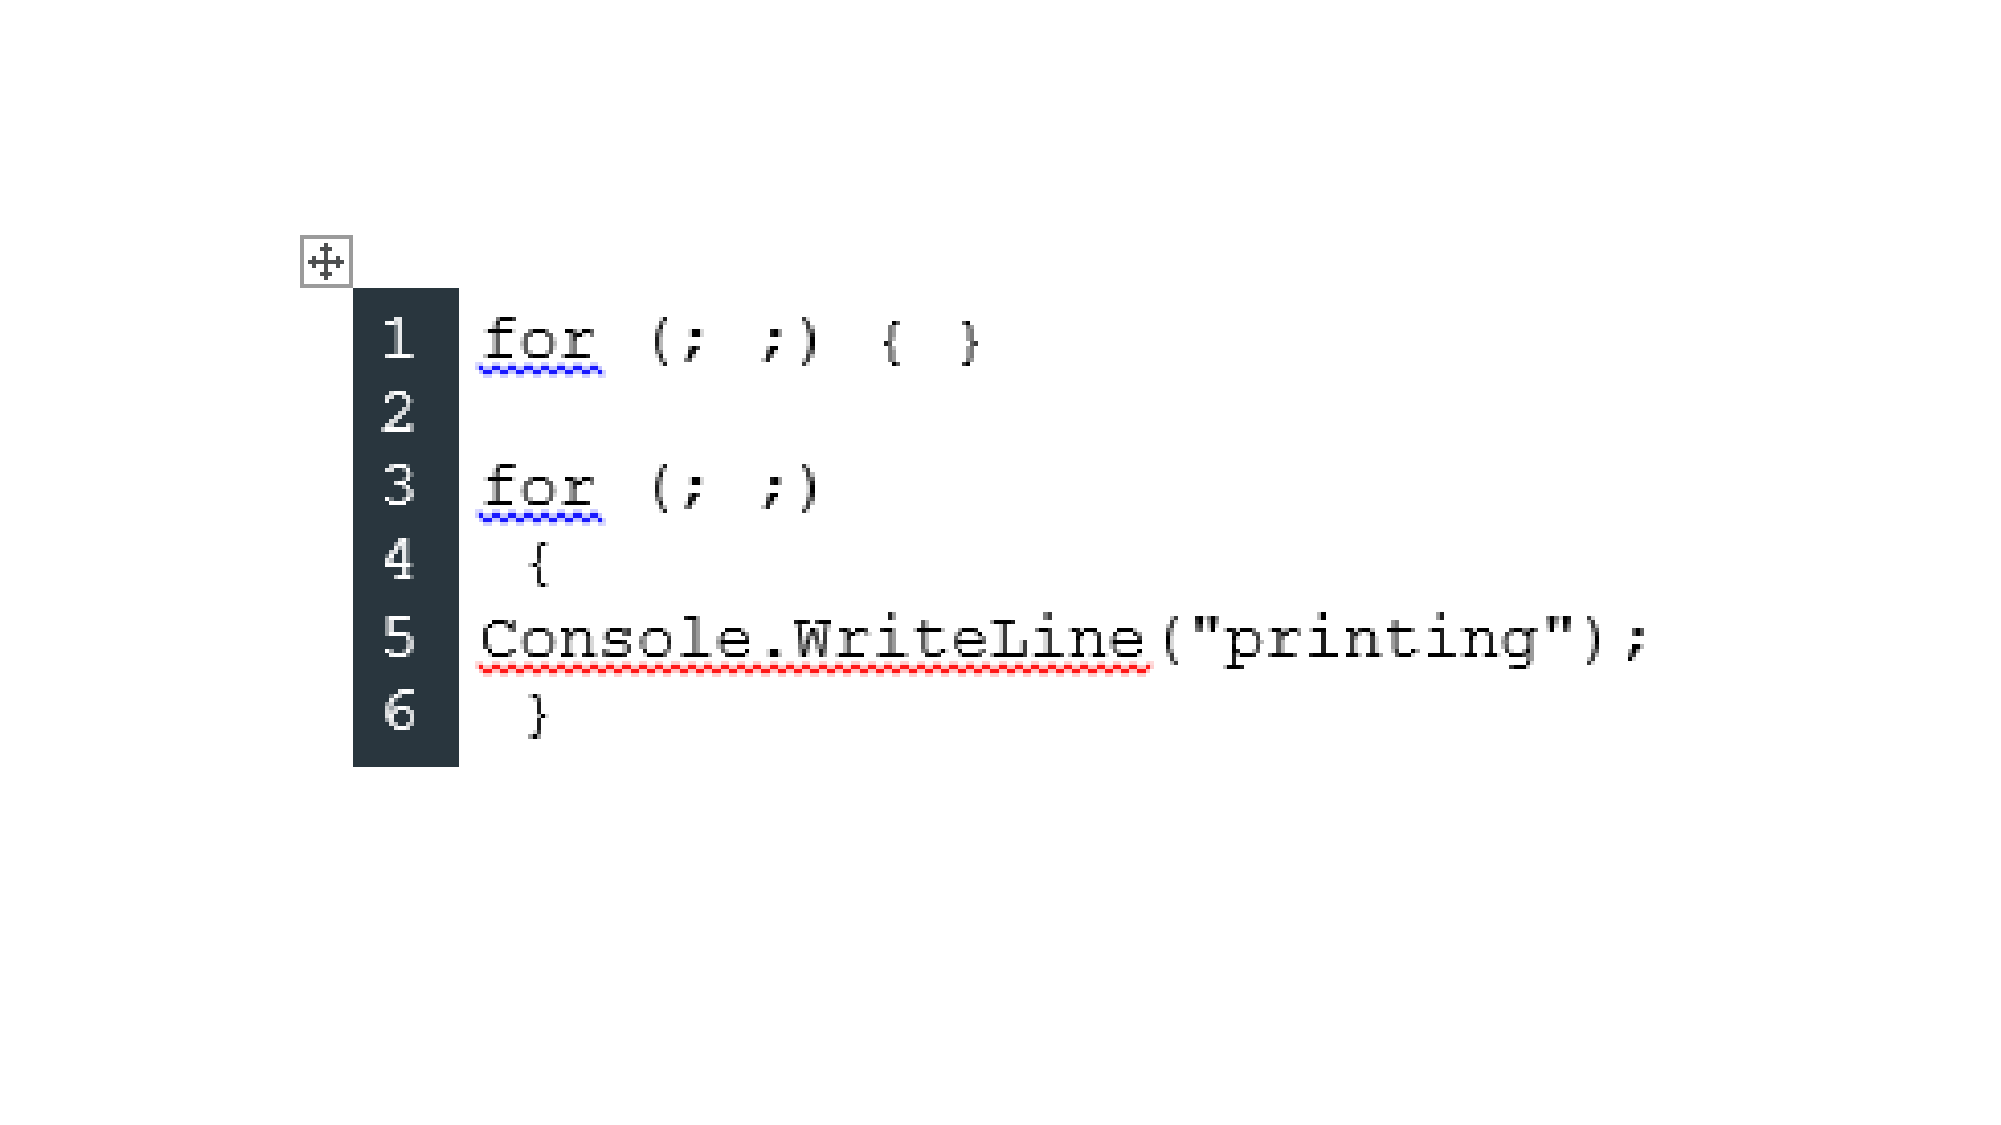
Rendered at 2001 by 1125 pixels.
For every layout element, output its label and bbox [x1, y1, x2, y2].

picture [299, 211, 1931, 911]
